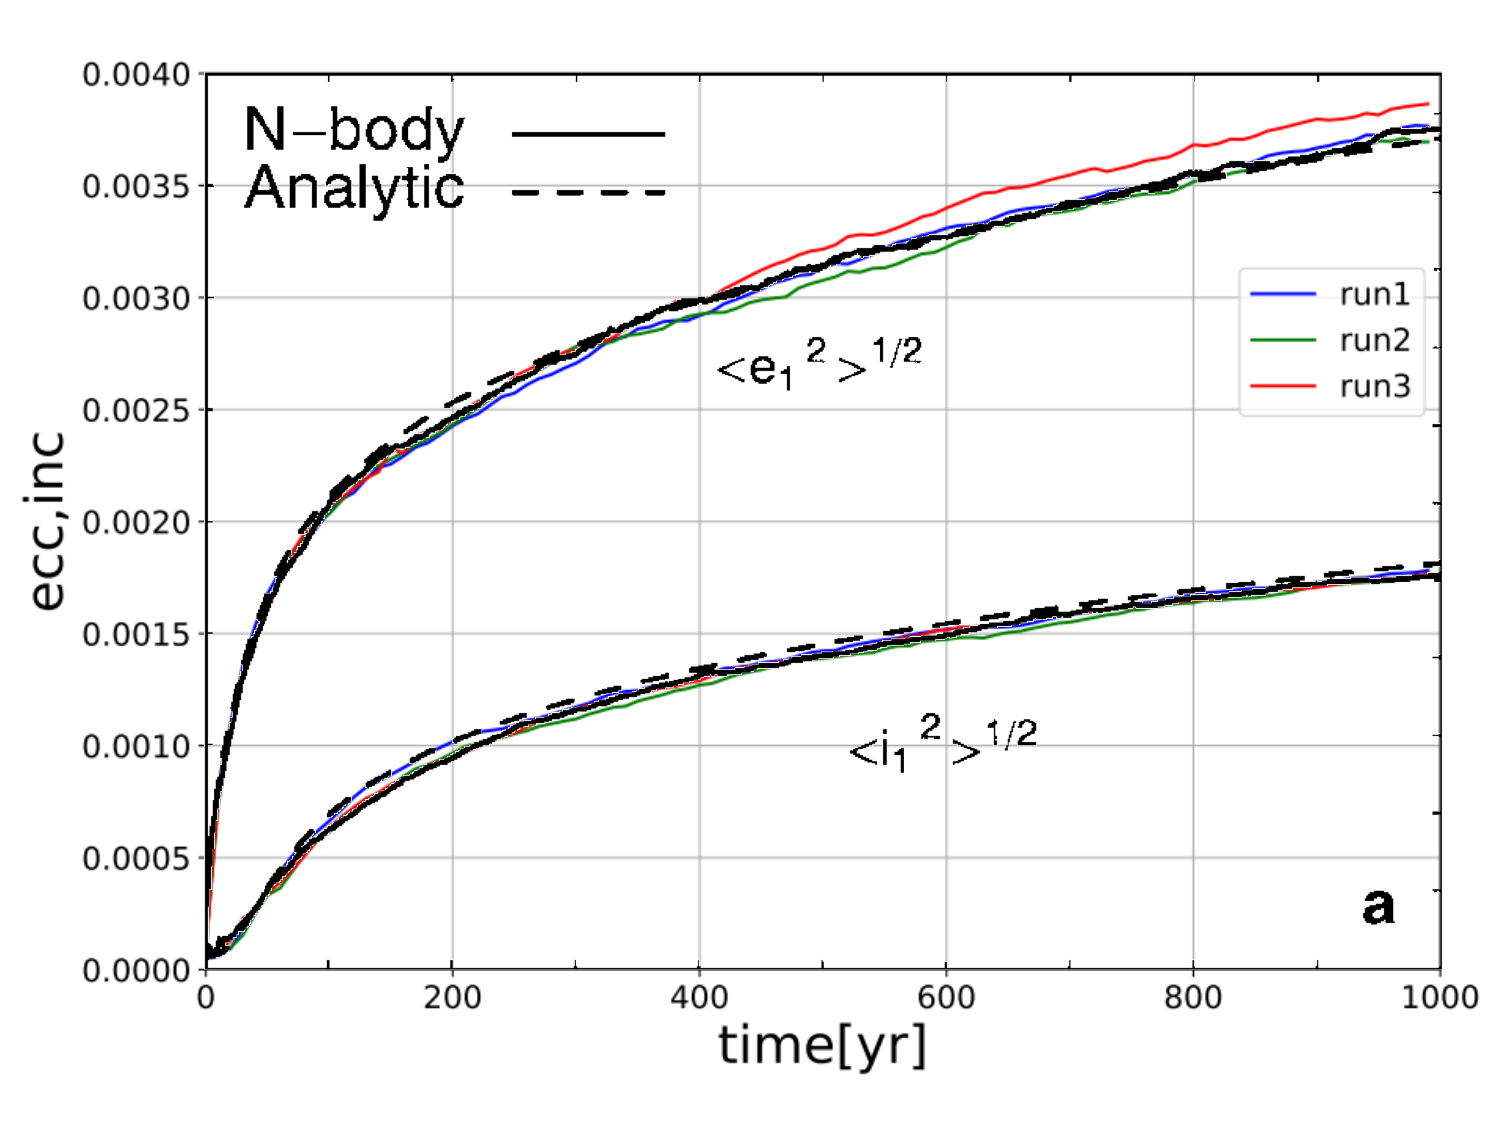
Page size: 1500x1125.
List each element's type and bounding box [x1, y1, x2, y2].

text_box [0, 43, 1500, 1076]
